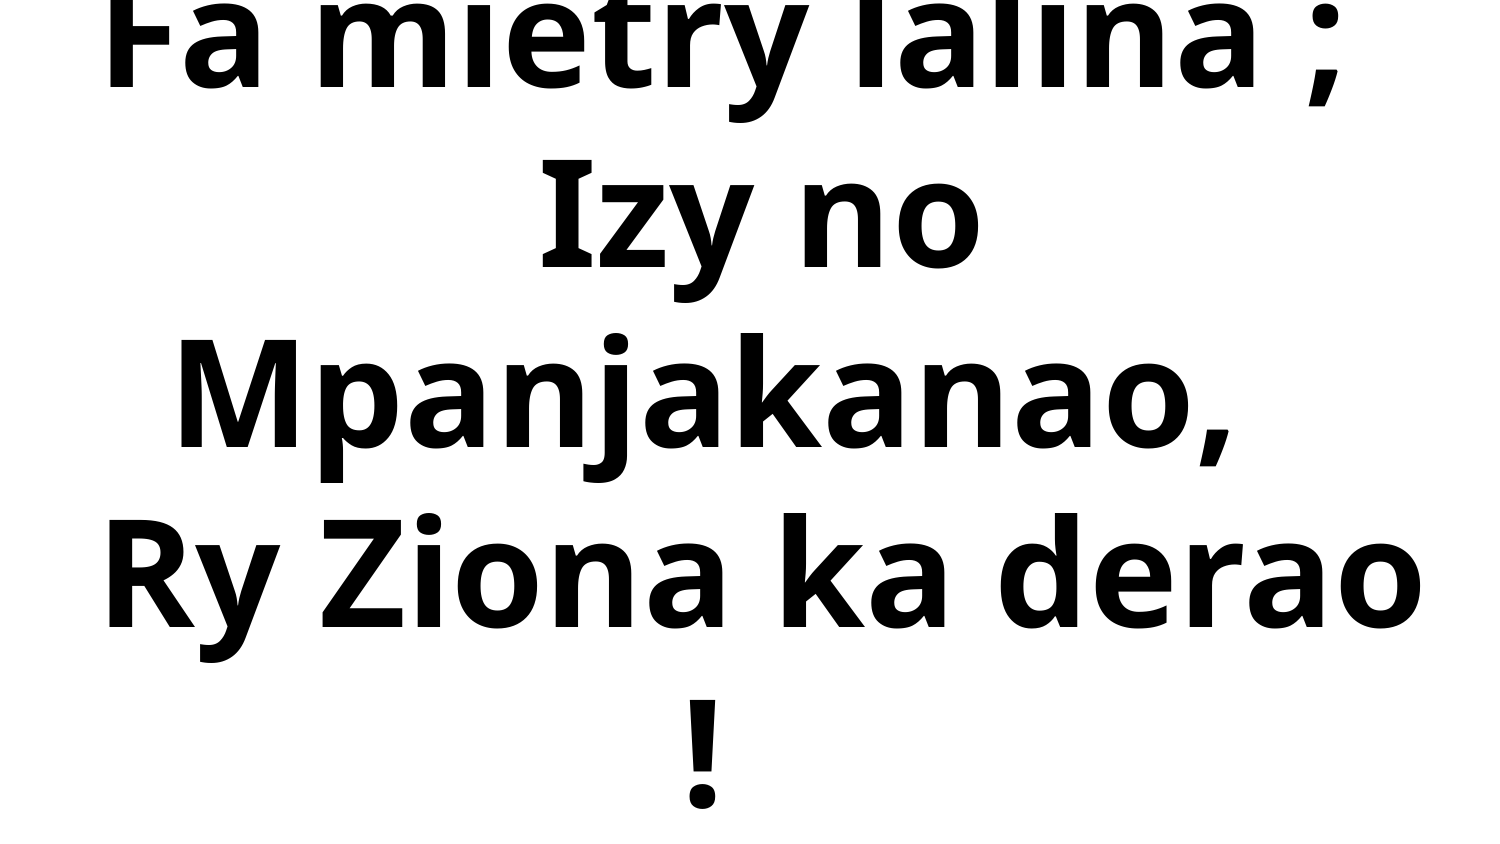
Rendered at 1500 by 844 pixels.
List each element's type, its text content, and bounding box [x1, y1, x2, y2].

title Fa mietry lalina ; Izy no Mpanjakanao, Ry Ziona ka derao ! [0, 386, 1454, 568]
